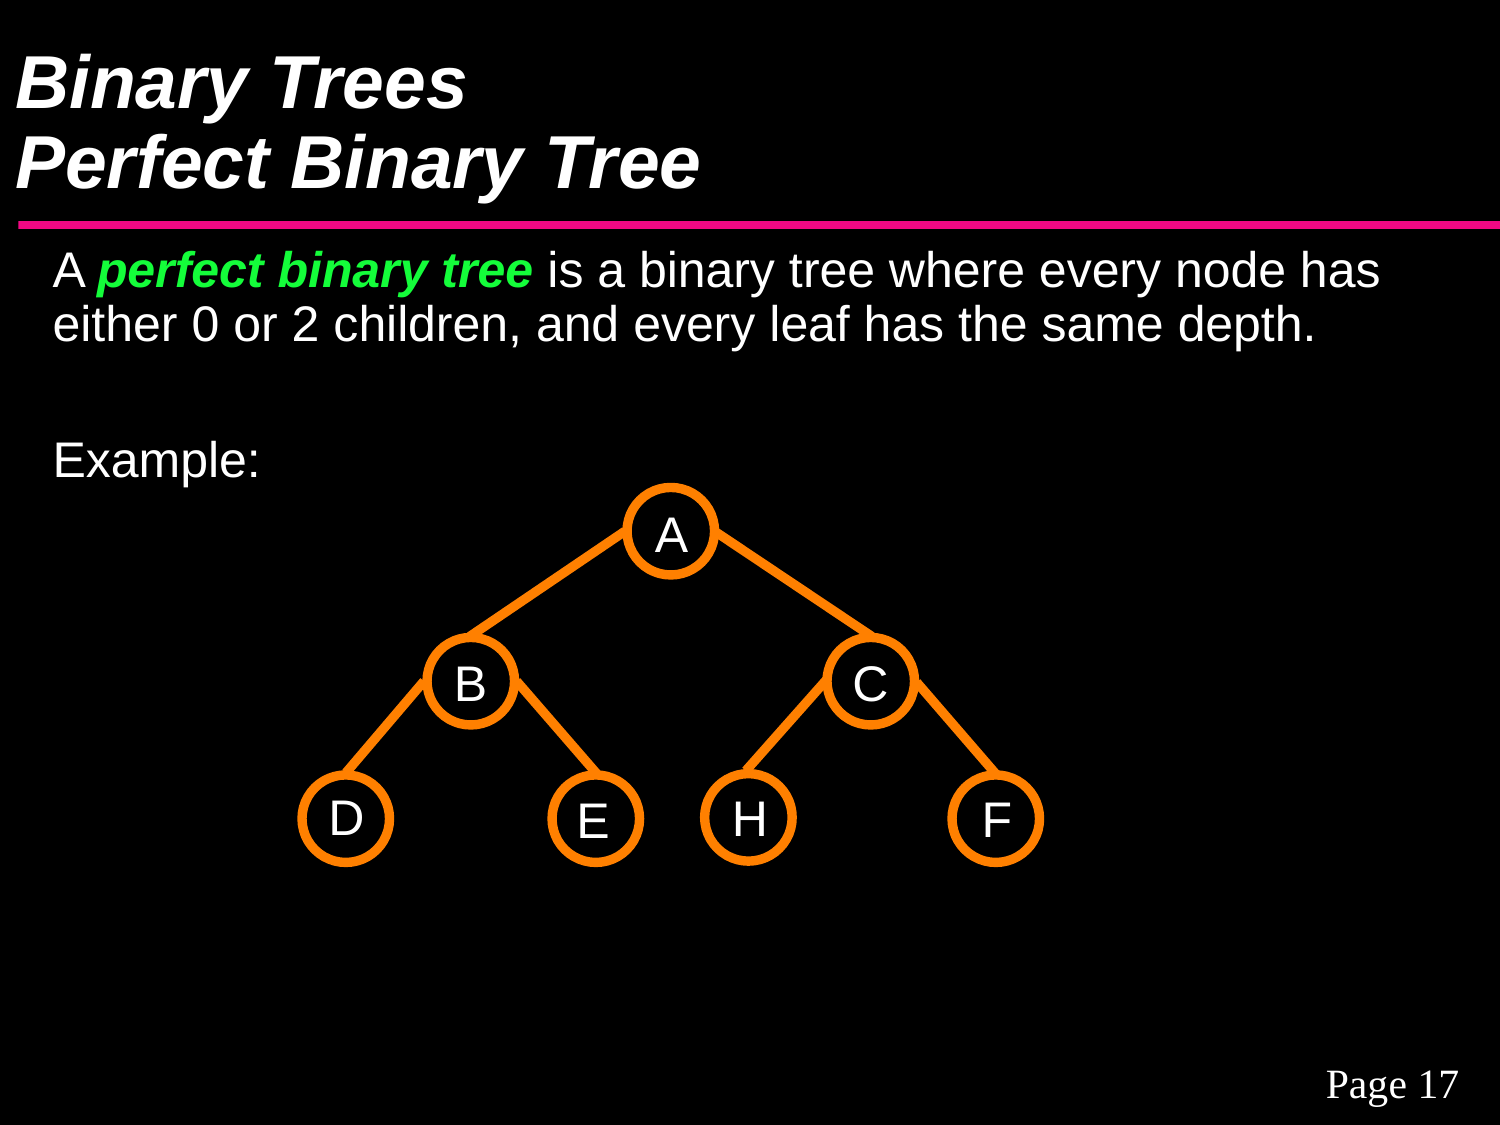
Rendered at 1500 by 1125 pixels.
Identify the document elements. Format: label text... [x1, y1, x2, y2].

list A perfect binary tree is a binary tree where every node has either 0 or 2 children, and every leaf has the same depth. Example: [0, 237, 1475, 1050]
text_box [301, 487, 1040, 863]
title Binary Trees Perfect Binary Tree [0, 0, 1500, 213]
